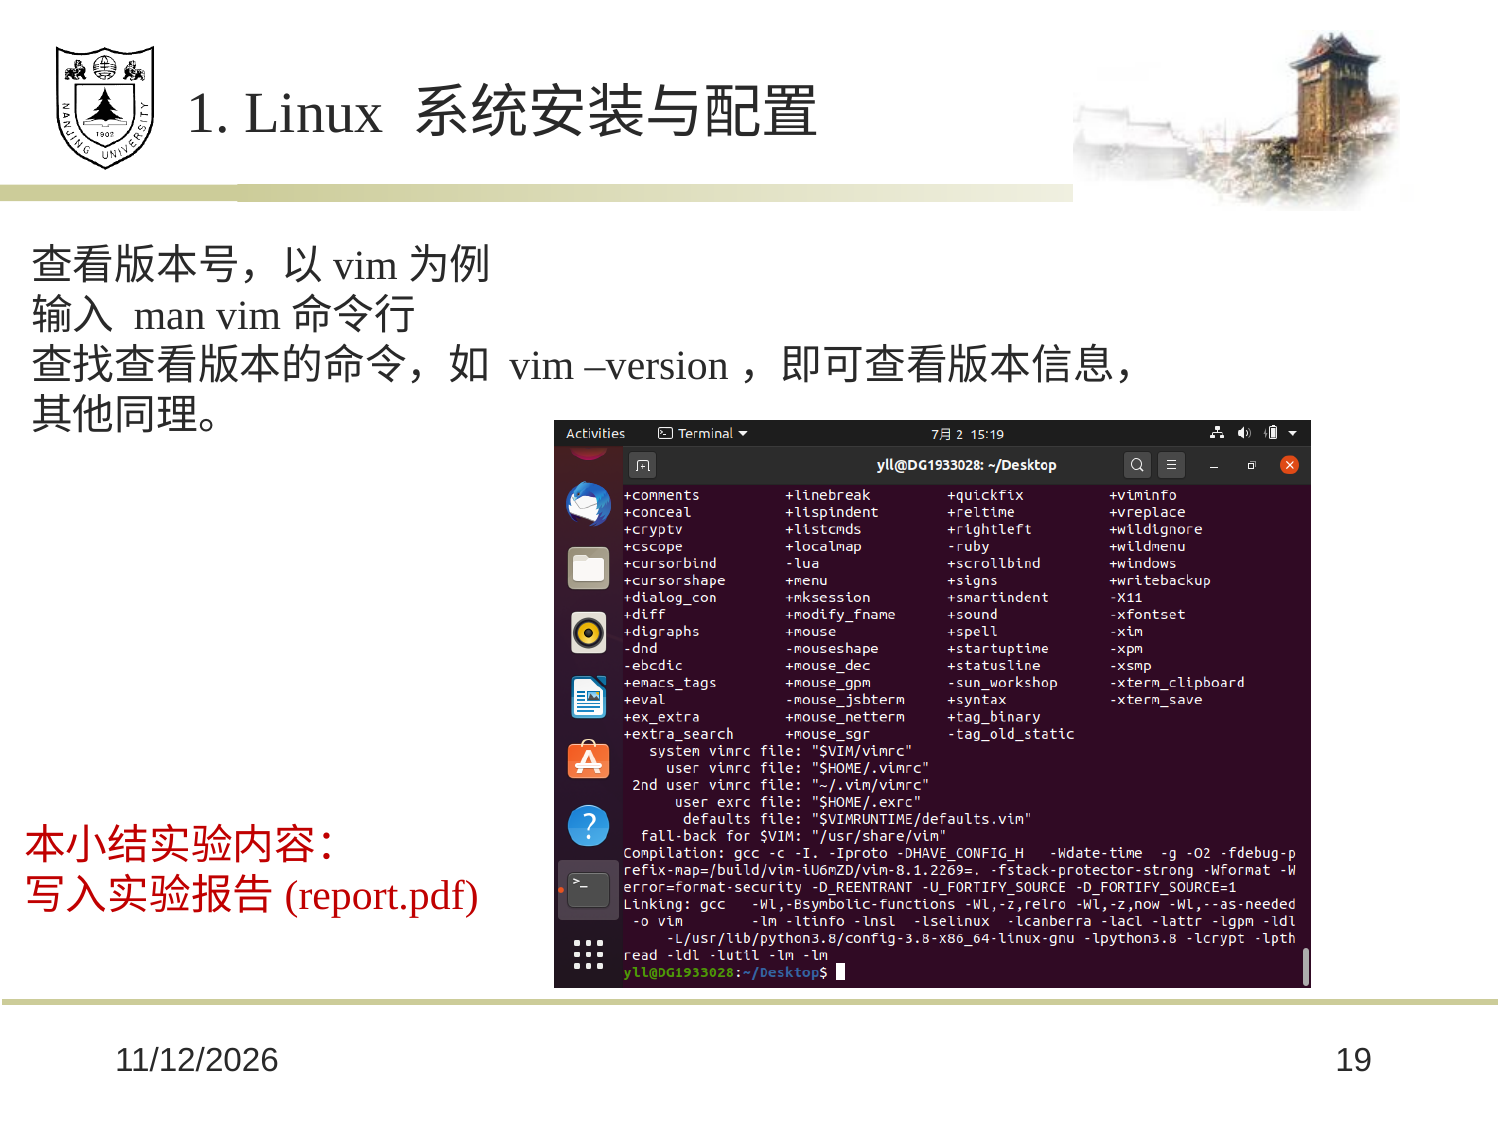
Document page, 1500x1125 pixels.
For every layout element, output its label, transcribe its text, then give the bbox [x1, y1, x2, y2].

slide_number 19 [1234, 1030, 1388, 1106]
picture [50, 42, 160, 173]
picture [2, 999, 1498, 1005]
text_box 查看版本号，以vim为例 输入 man vim命令行 查找查看版本的命令，如 vim –version，即可查看版本信息，其他同理。 [16, 230, 1211, 490]
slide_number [100, 1030, 313, 1106]
text_box 1. Linux 系统安装与配置 [171, 66, 951, 152]
picture [554, 420, 1311, 988]
picture [1073, 30, 1400, 211]
text_box 本小结实验内容： 写入实验报告(report.pdf) [9, 810, 554, 926]
